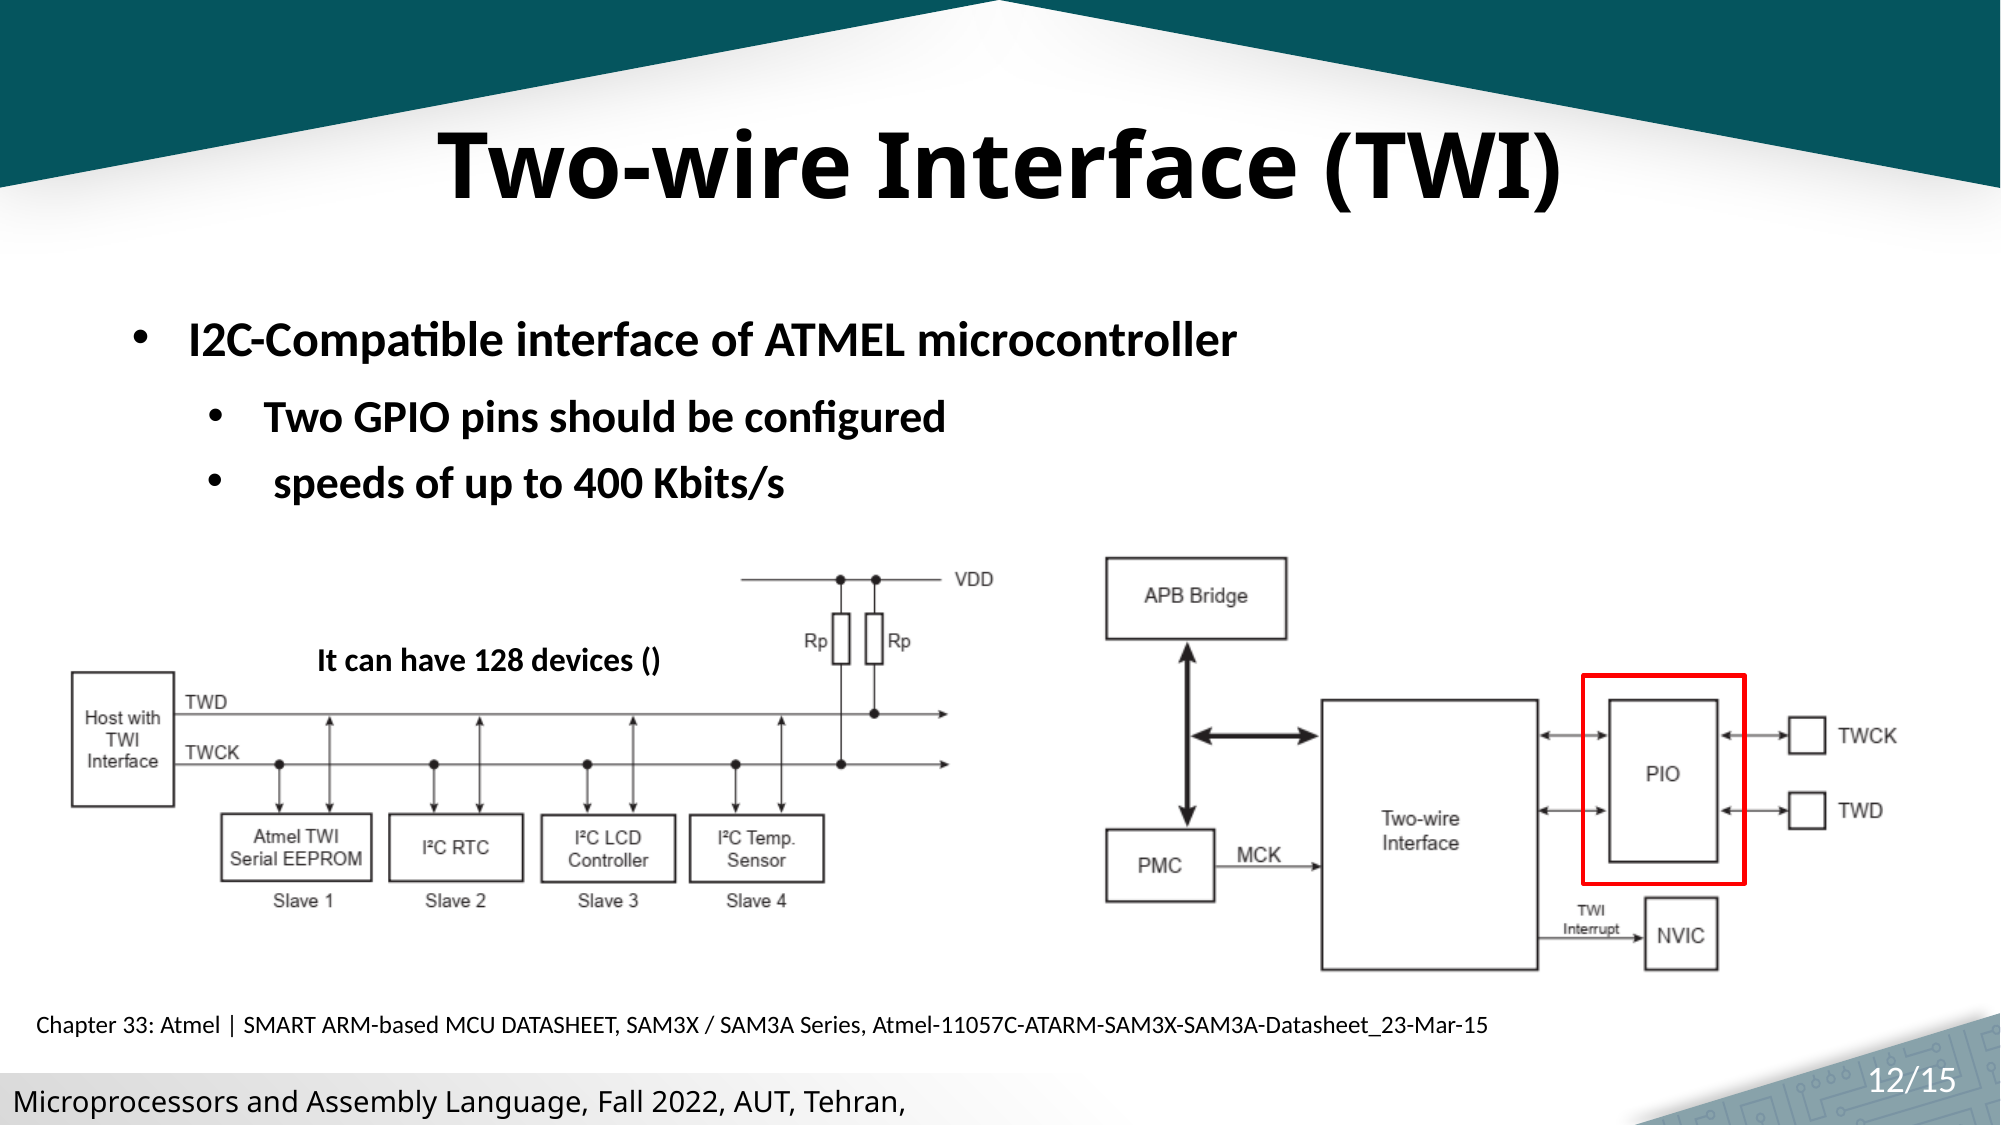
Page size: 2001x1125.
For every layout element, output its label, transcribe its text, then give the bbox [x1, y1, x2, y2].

title Two-wire Interface (TWI) [137, 59, 1863, 268]
text_box Chapter 33: Atmel | SMART ARM-based MCU DATASHEET, SAM3X / SAM3A Series, Atmel-11057C-ATARM-SAM3X-SAM3A-Datasheet_23-Mar-15 [21, 988, 1797, 1054]
slide_number 12/15 [1522, 1047, 1973, 1108]
picture [1095, 545, 1915, 1012]
list I2C-Compatible interface of ATMEL microcontroller Two GPIO pins should be configured speeds of up to 400 Kbits/s [116, 268, 1915, 613]
picture [60, 554, 1016, 920]
